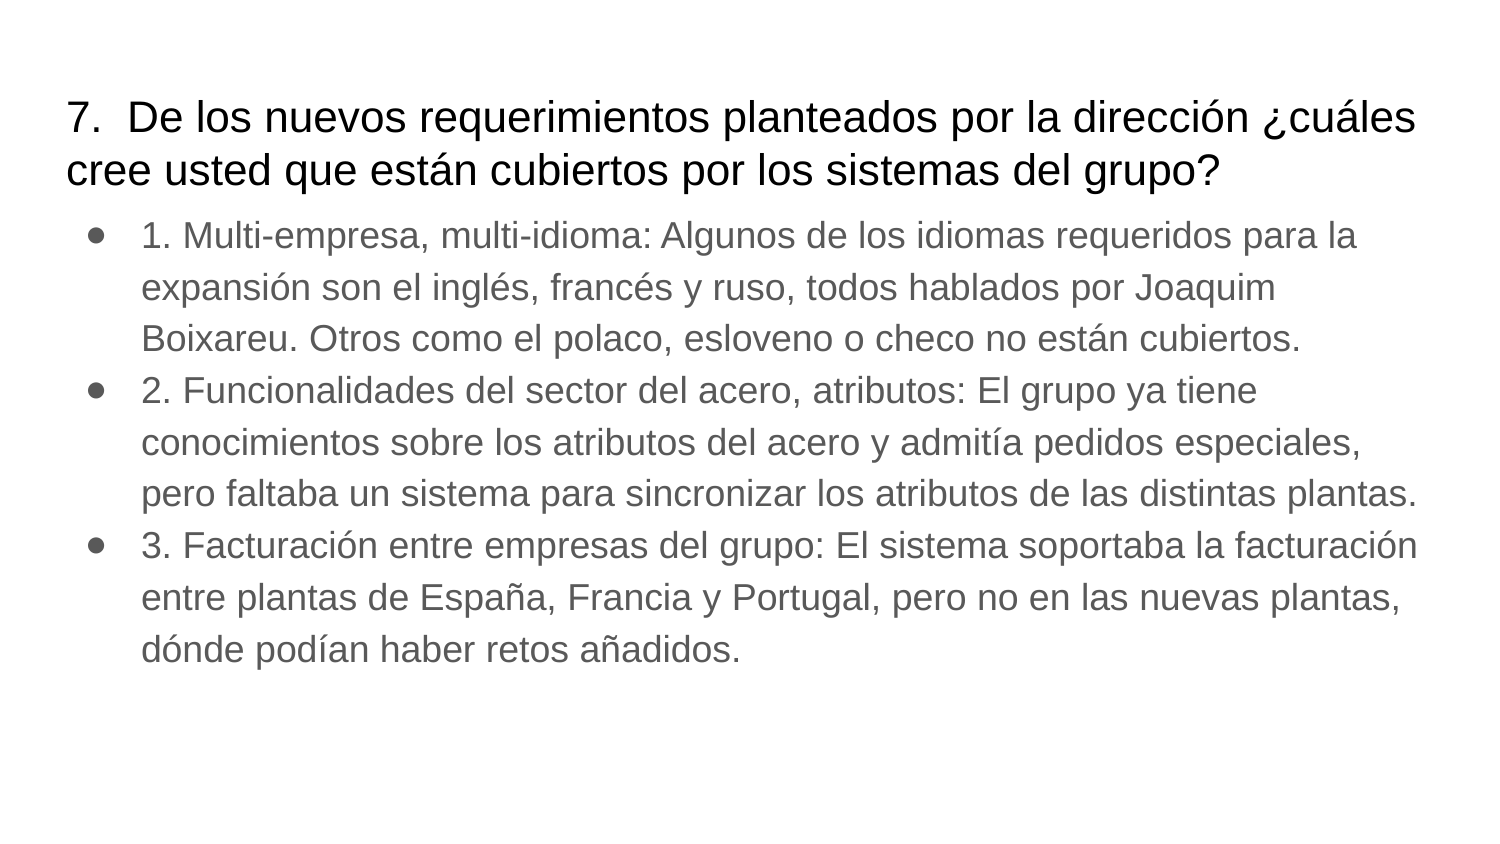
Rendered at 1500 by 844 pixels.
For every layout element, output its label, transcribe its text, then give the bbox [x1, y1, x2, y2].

title 7. De los nuevos requerimientos planteados por la dirección ¿cuáles cree usted que están cubiertos por los sistemas del grupo? [51, 72, 1449, 167]
list 1. Multi-empresa, multi-idioma: Algunos de los idiomas requeridos para la expansión son el inglés, francés y ruso, todos hablados por Joaquim Boixareu. Otros como el polaco, esloveno o checo no están cubiertos. 2. Funcionalidades del sector del acero, atributos: El grupo ya tiene conocimientos sobre los atributos del acero y admitía pedidos especiales, pero faltaba un sistema para sincronizar los atributos de las distintas plantas. 3. Facturación entre empresas del grupo: El sistema soportaba la facturación entre plantas de España, Francia y Portugal, pero no en las nuevas plantas, dónde podían haber retos añadidos. [51, 189, 1449, 750]
